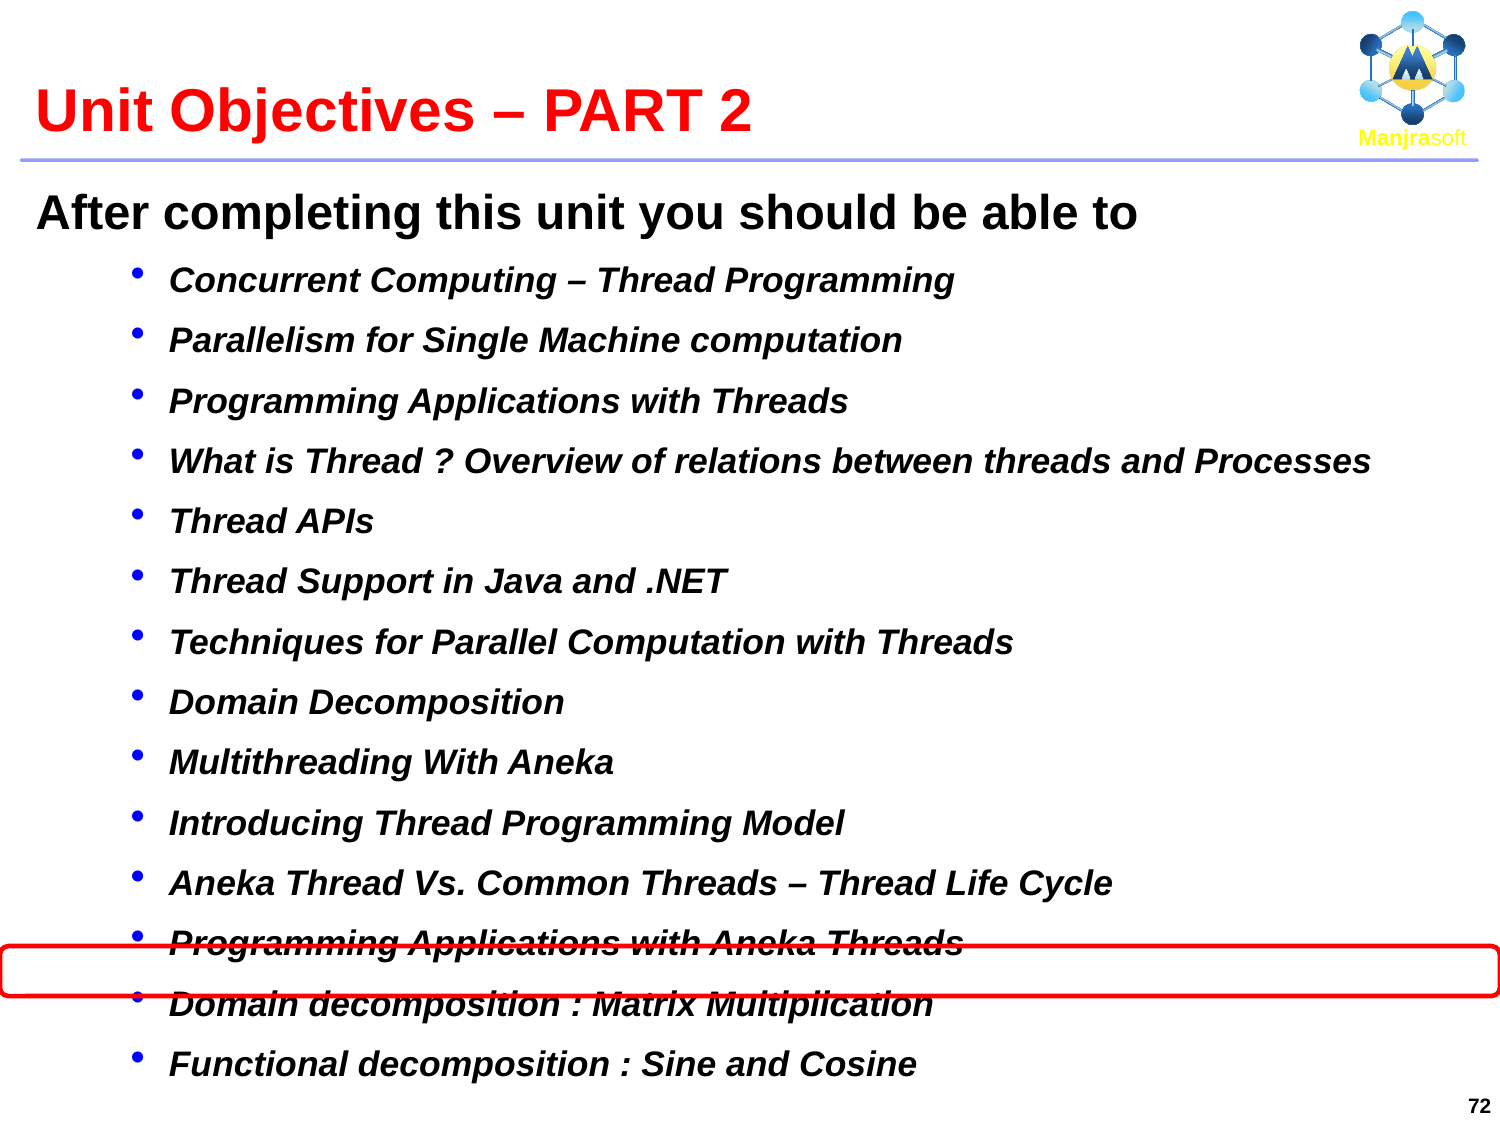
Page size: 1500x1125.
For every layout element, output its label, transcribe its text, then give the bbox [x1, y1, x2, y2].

title Unit Objectives – PART 2 [26, 0, 1479, 145]
text_box [0, 946, 1500, 997]
slide_number 72 [1364, 1093, 1500, 1120]
list After completing this unit you should be able to Concurrent Computing – Thread Programming Parallelism for Single Machine computation Programming Applications with Threads What is Thread ? Overview of relations between threads and Processes Thread APIs Thread Support in Java and .NET Techniques for Parallel Computation with Threads Domain Decomposition Multithreading With Aneka Introducing Thread Programming Model Aneka Thread Vs. Common Threads – Thread Life Cycle Programming Applications with Aneka Threads Domain decomposition : Matrix Multiplication Functional decomposition : Sine and Cosine [26, 997, 1479, 1092]
list After completing this unit you should be able to Concurrent Computing – Thread Programming Parallelism for Single Machine computation Programming Applications with Threads What is Thread ? Overview of relations between threads and Processes Thread APIs Thread Support in Java and .NET Techniques for Parallel Computation with Threads Domain Decomposition Multithreading With Aneka Introducing Thread Programming Model Aneka Thread Vs. Common Threads – Thread Life Cycle Programming Applications with Aneka Threads Domain decomposition : Matrix Multiplication Functional decomposition : Sine and Cosine [26, 176, 1479, 946]
